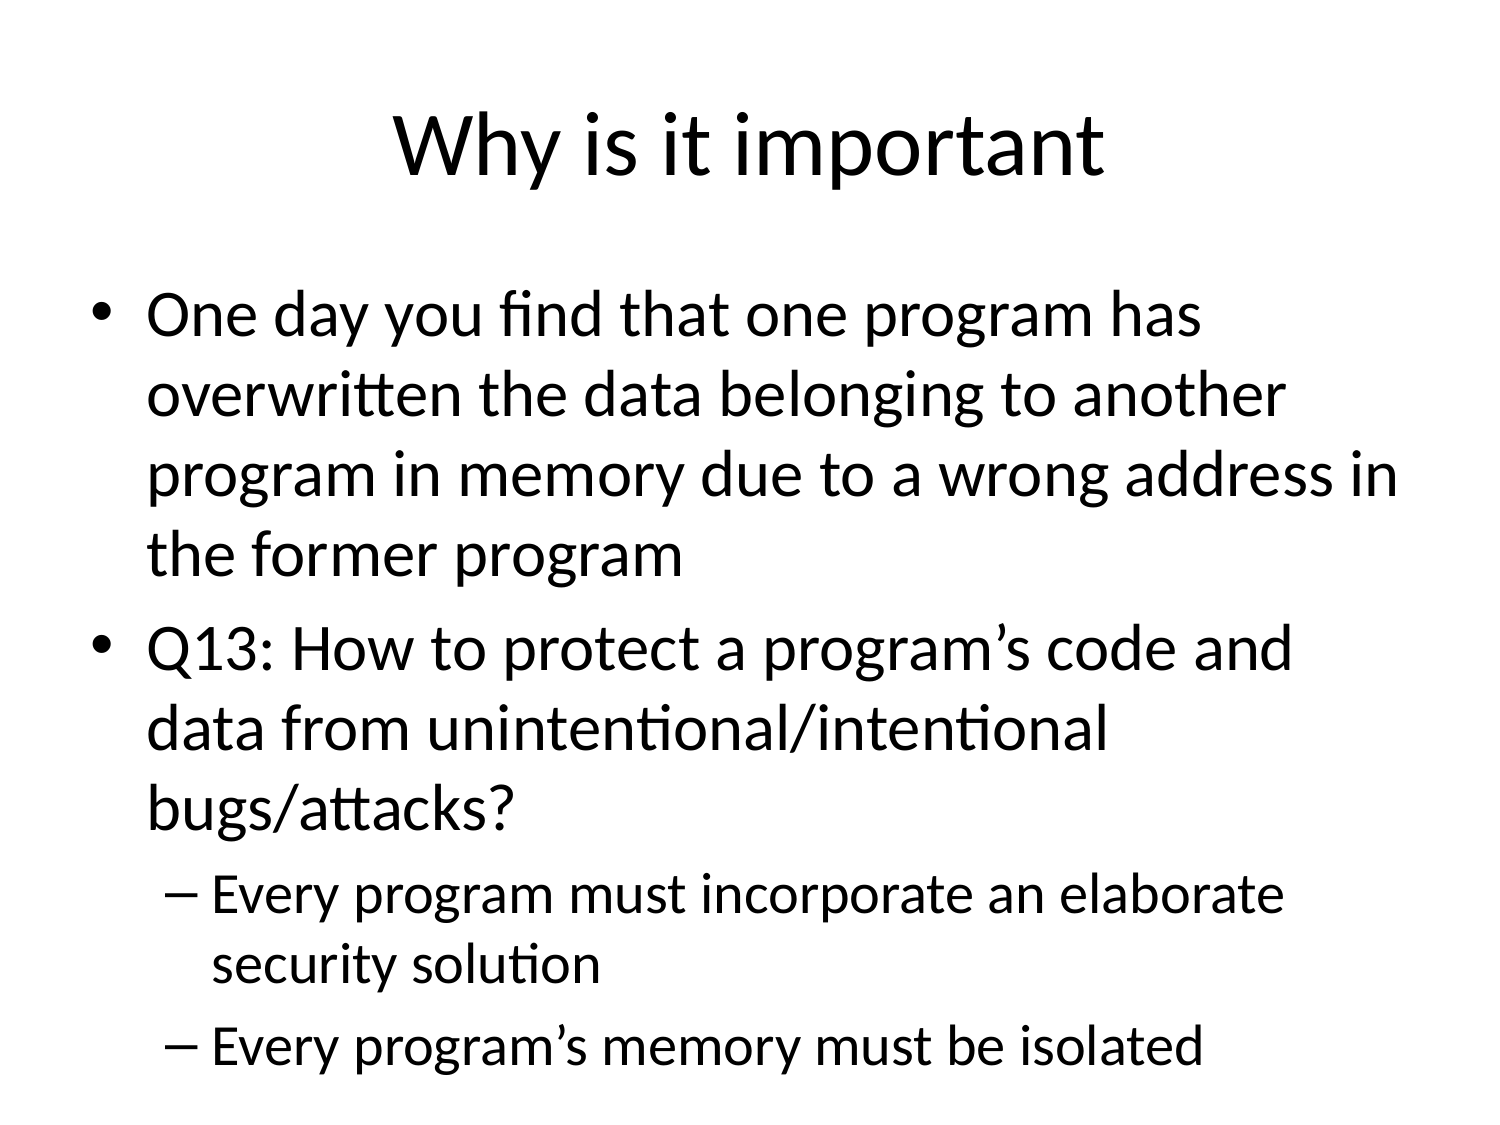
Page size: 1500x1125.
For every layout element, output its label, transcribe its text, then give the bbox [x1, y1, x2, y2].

list One day you find that one program has overwritten the data belonging to another program in memory due to a wrong address in the former program Q13: How to protect a program’s code and data from unintentional/intentional bugs/attacks? Every program must incorporate an elaborate security solution Every program’s memory must be isolated [75, 262, 1425, 1125]
title Why is it important [75, 45, 1425, 233]
